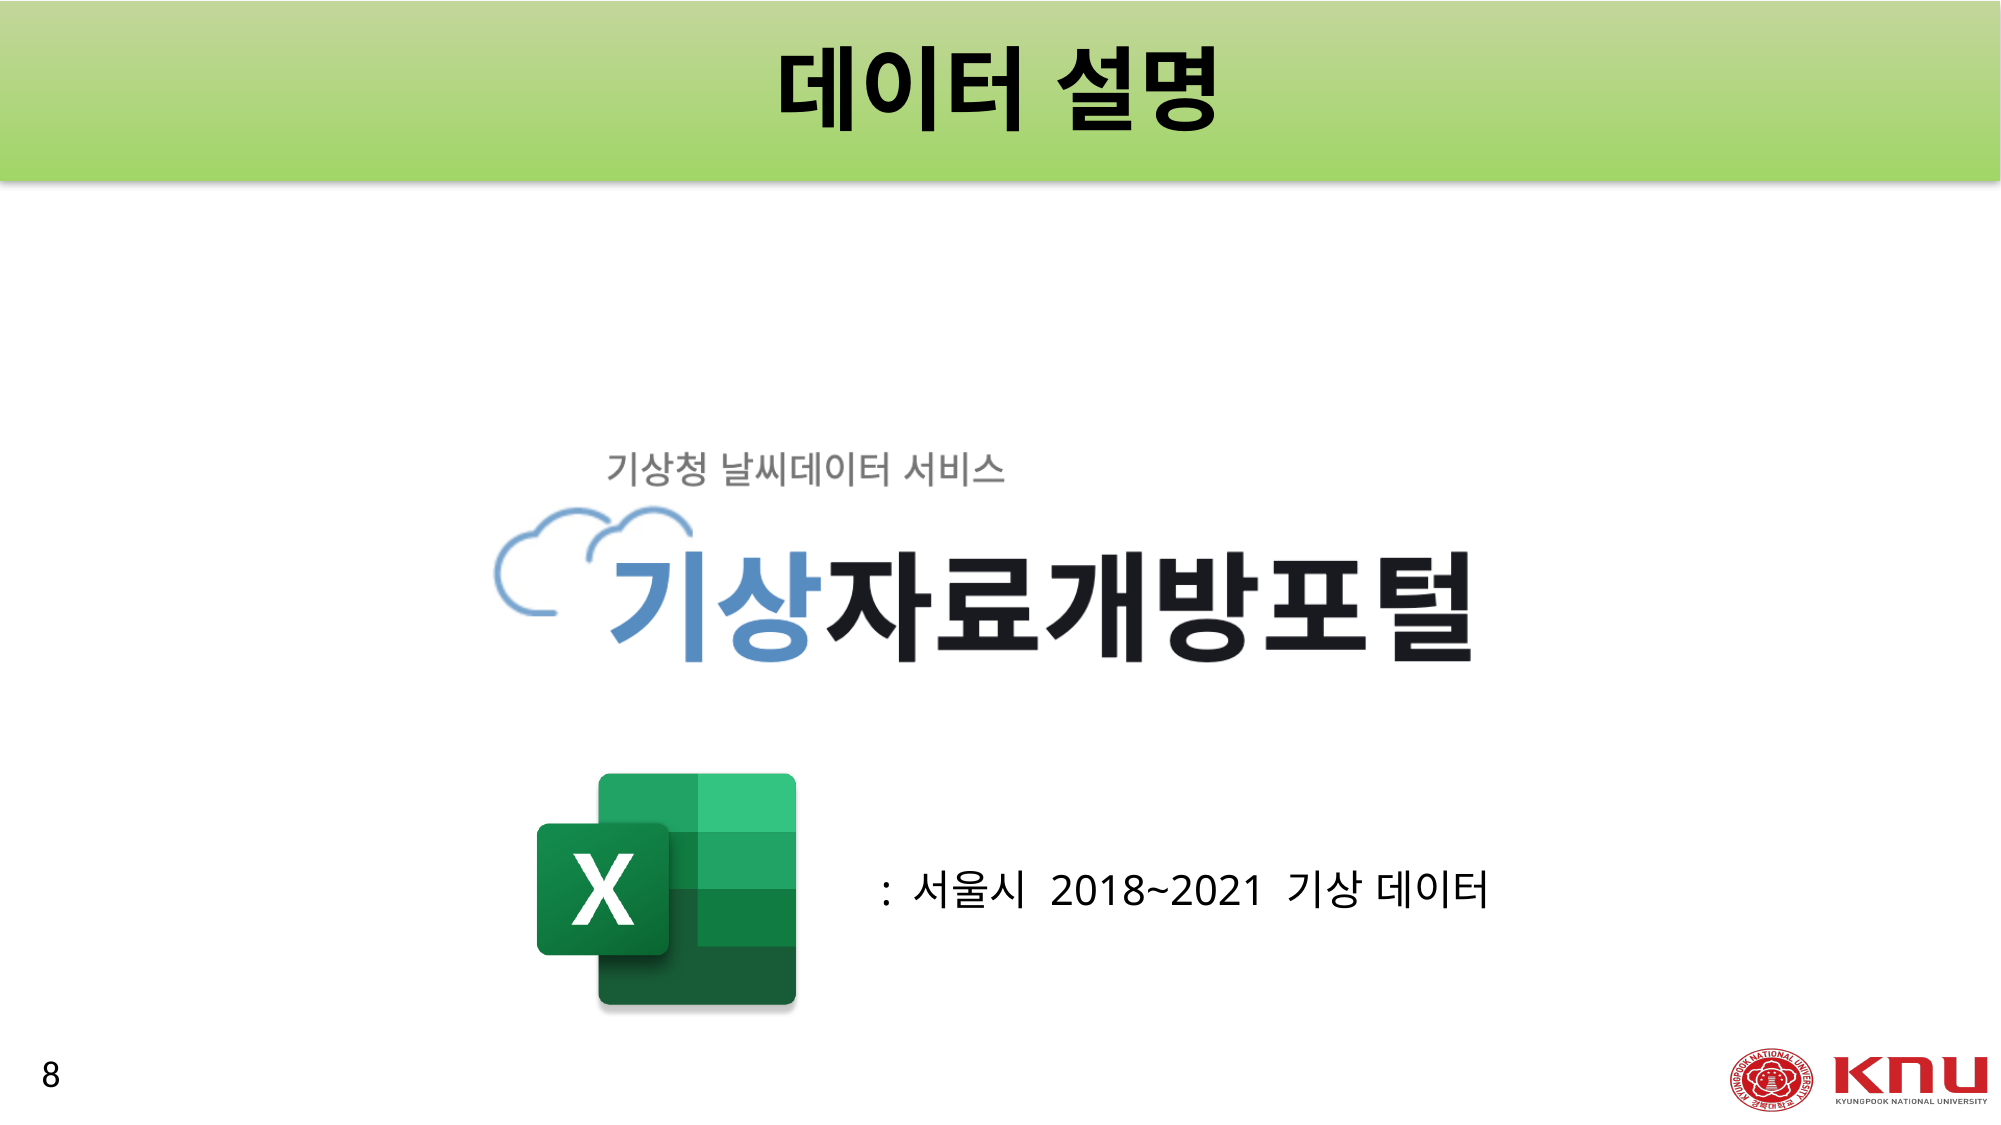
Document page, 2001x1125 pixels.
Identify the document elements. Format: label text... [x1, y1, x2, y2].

slide_number 8 [26, 1042, 494, 1103]
picture [1729, 1048, 1988, 1112]
picture [495, 705, 864, 1073]
text_box : 서울시 2018~2021 기상 데이터 [868, 856, 1506, 922]
picture [475, 423, 1525, 702]
title 데이터 설명 [99, 0, 1900, 181]
